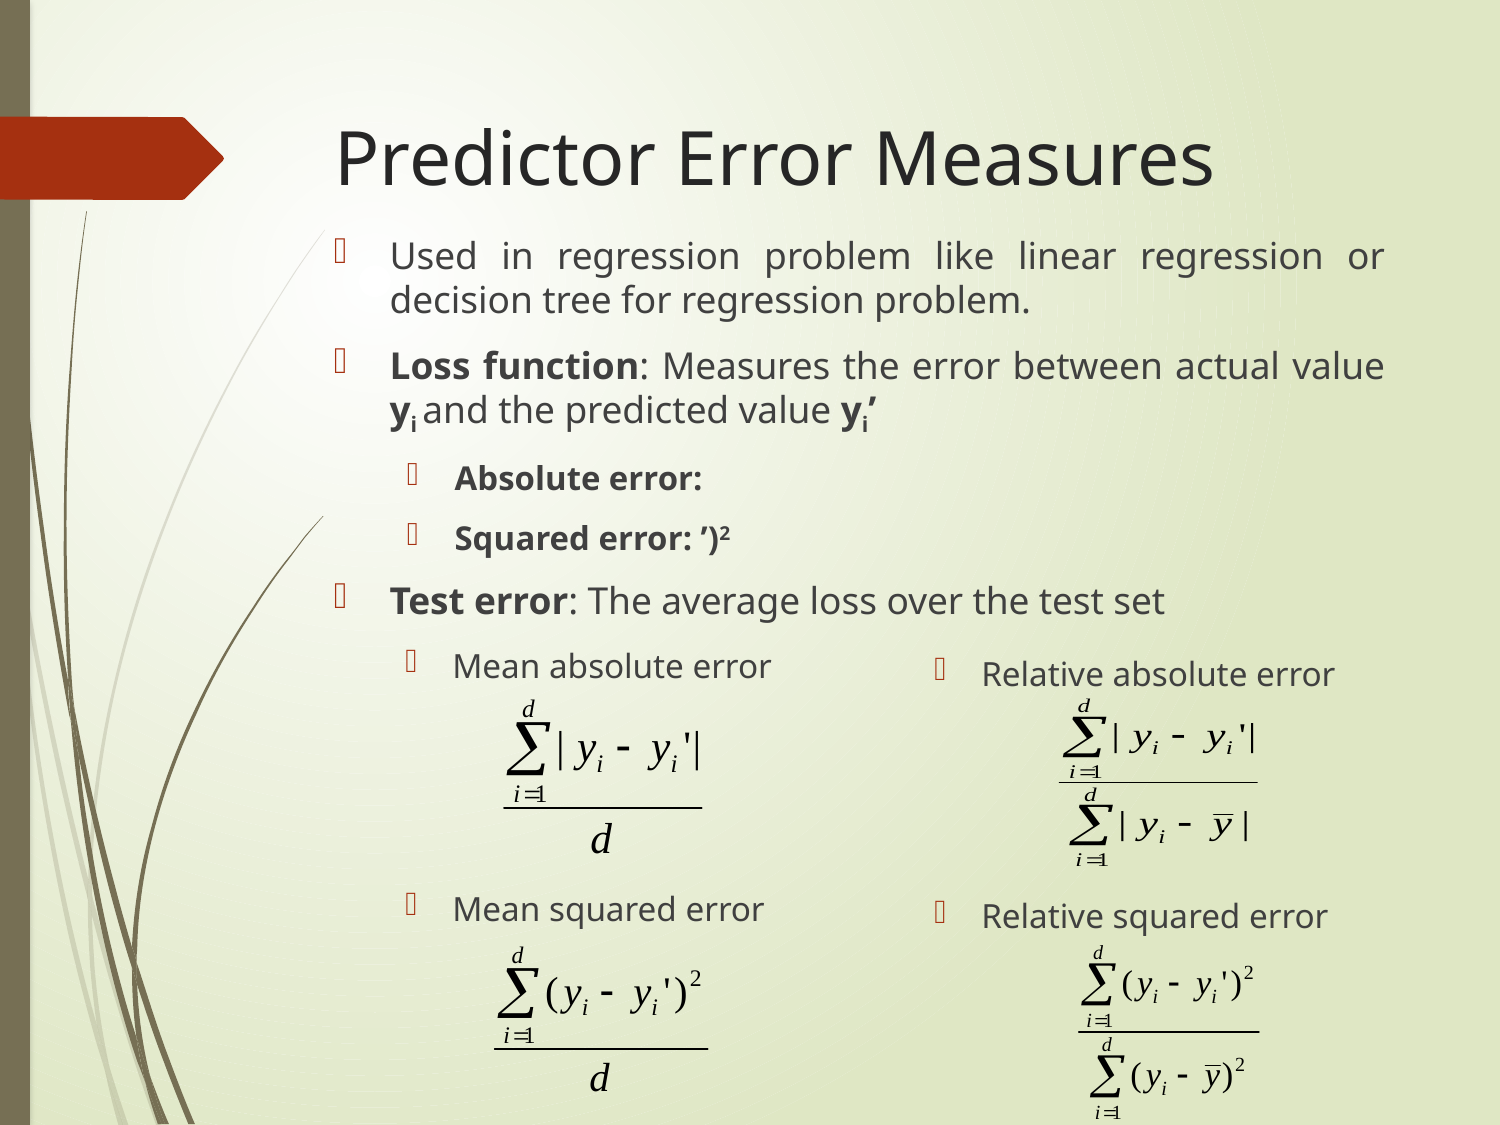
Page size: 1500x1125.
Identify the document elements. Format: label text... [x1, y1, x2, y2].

text_box Relative absolute error Relative squared error [844, 645, 1395, 1075]
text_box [496, 688, 710, 863]
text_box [487, 937, 715, 1101]
text_box Mean absolute error Mean squared error [315, 637, 866, 1125]
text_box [1072, 937, 1266, 1125]
title Predictor Error Measures [319, 102, 1400, 225]
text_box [1052, 691, 1266, 874]
